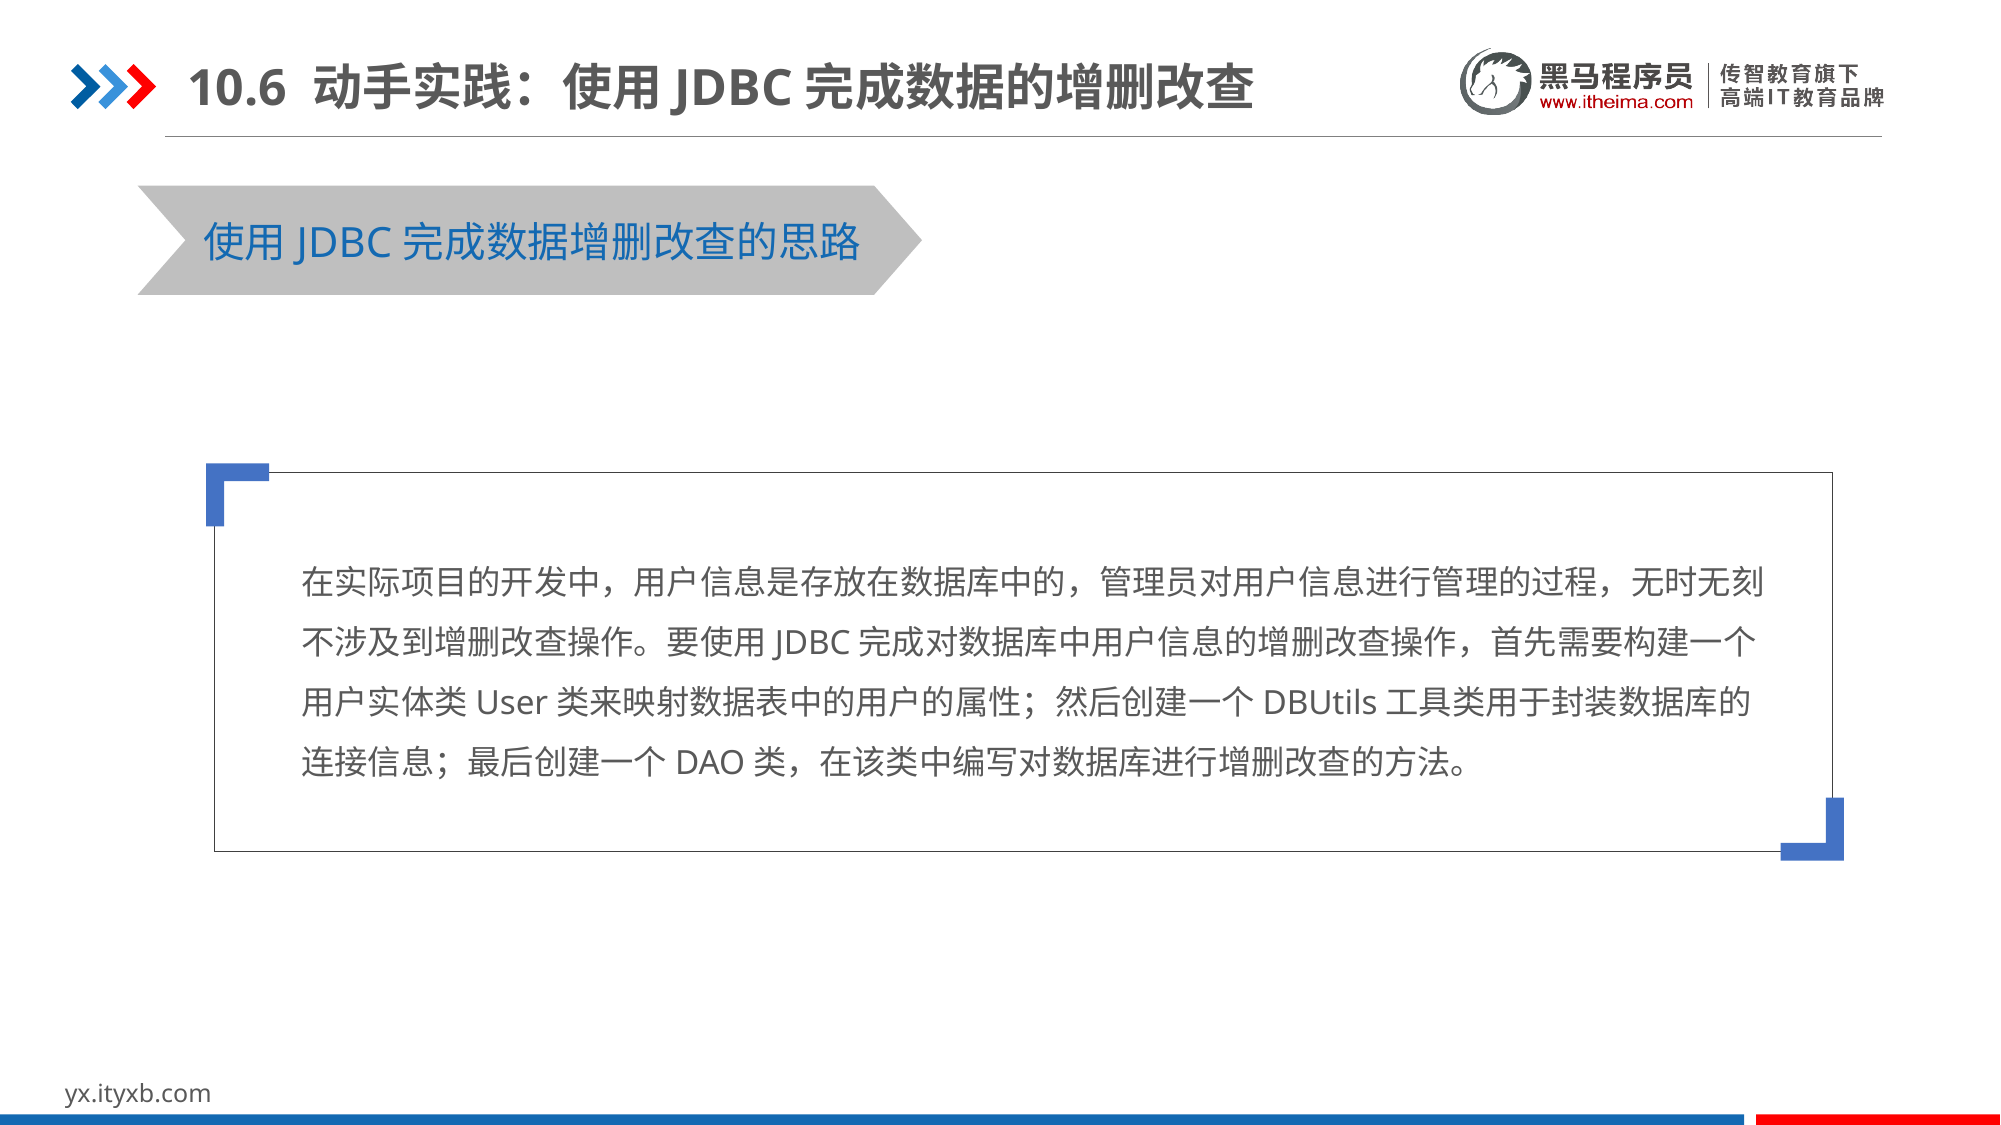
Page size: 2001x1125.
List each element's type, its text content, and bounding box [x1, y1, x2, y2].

picture [1460, 48, 1887, 115]
text_box [137, 185, 923, 295]
text_box STEP 03 [172, 226, 184, 254]
text_box [205, 462, 270, 527]
text_box 使用JDBC完成数据增删改查的思路 [188, 208, 877, 274]
text_box [213, 471, 1834, 853]
text_box 10.6 动手实践：使用JDBC完成数据的增删改查 [187, 43, 1300, 127]
text_box [1780, 797, 1845, 862]
